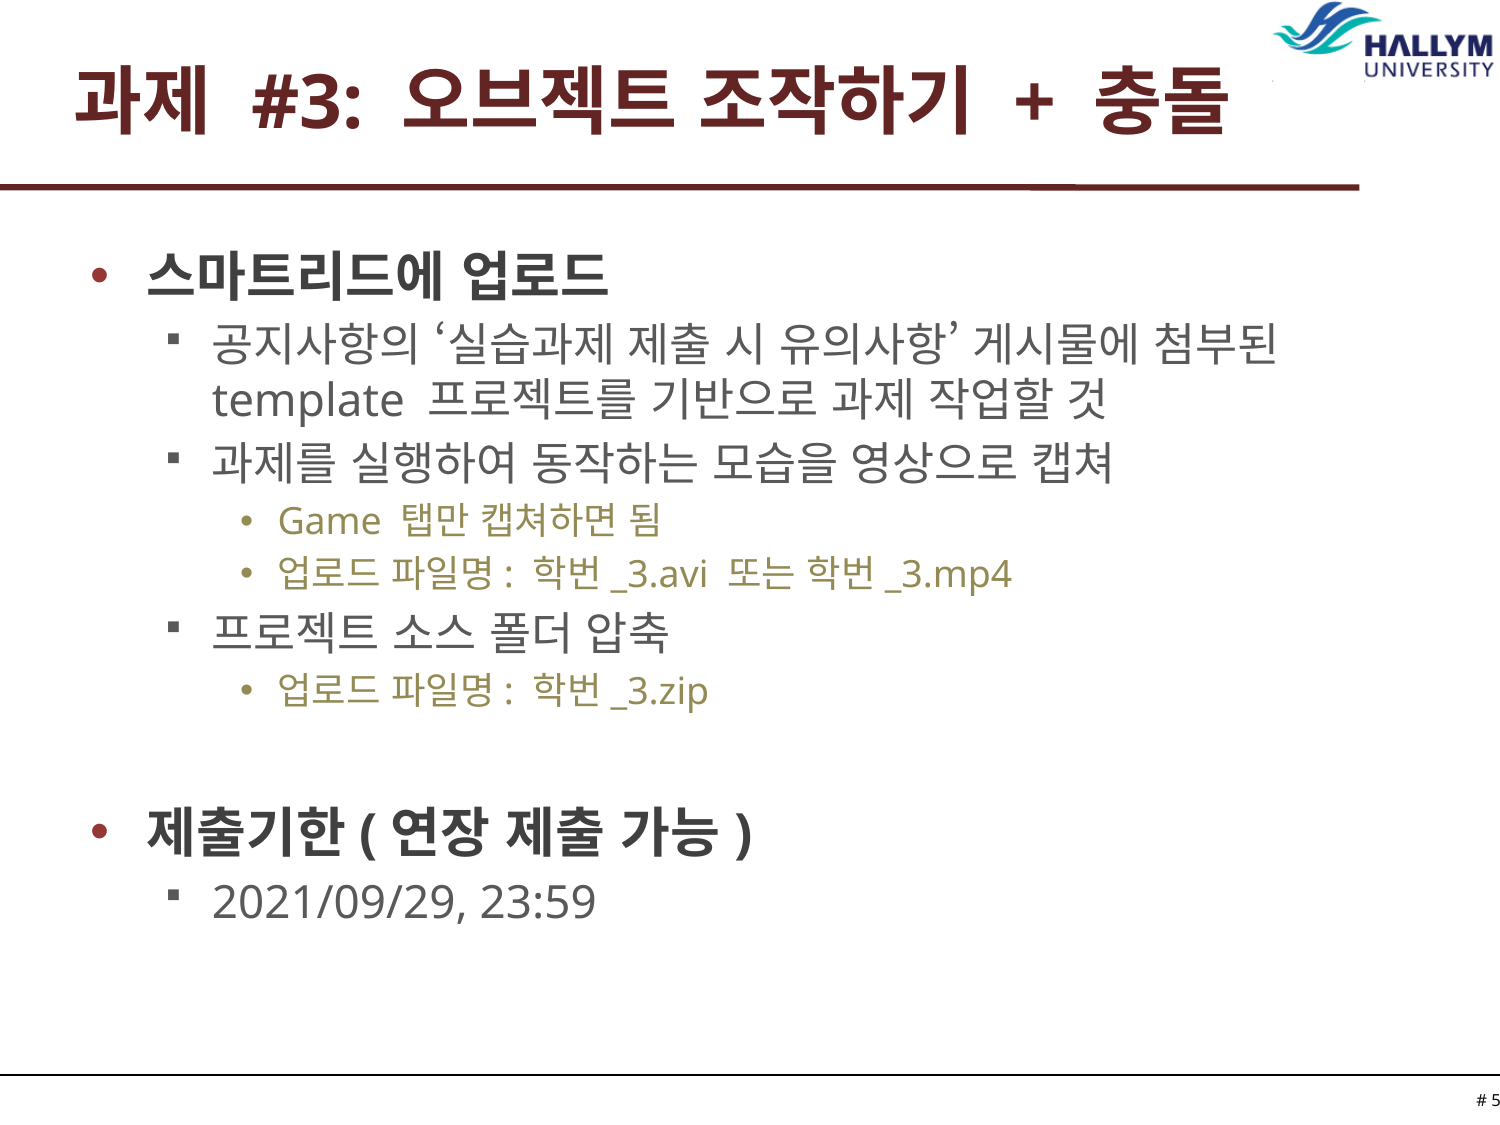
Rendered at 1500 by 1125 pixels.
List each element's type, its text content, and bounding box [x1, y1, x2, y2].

picture [1269, 0, 1500, 82]
list 스마트리드에 업로드 공지사항의 ‘실습과제 제출 시 유의사항’ 게시물에 첨부된 template 프로젝트를 기반으로 과제 작업할 것 과제를 실행하여 동작하는 모습을 영상으로 캡쳐 Game 탭만 캡쳐하면 됨 업로드 파일명: 학번_3.avi 또는 학번_3.mp4 프로젝트 소스 폴더 압축 업로드 파일명: 학번_3.zip 제출기한(연장 제출 가능) 2021/09/29, 23:59 [75, 234, 1425, 1032]
title 과제 #3: 오브젝트 조작하기 + 충돌 [44, 33, 1395, 164]
